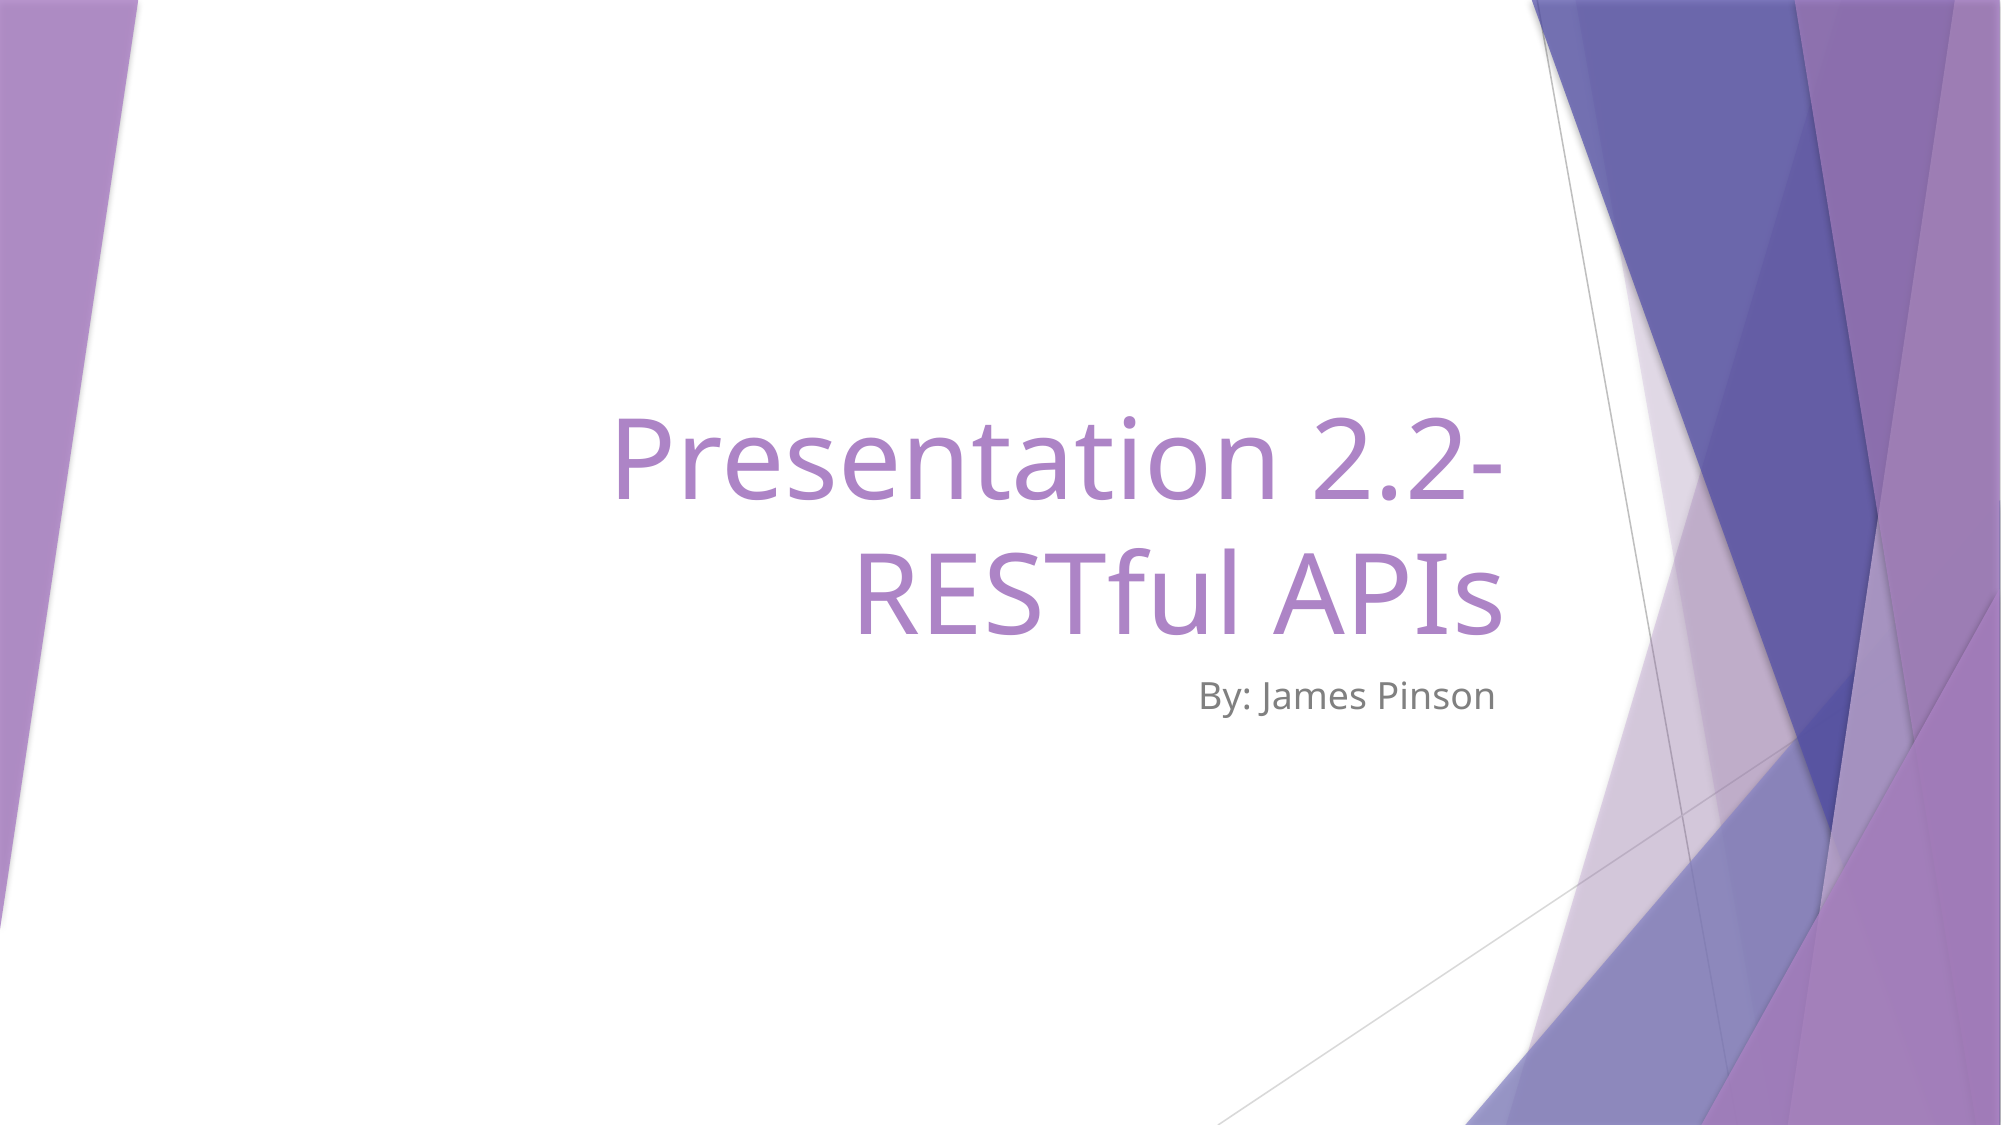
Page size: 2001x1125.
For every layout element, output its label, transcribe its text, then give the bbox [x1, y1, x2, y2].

title Presentation 2.2- RESTful APIs [247, 394, 1522, 664]
subtitle By: James Pinson [247, 664, 1522, 845]
